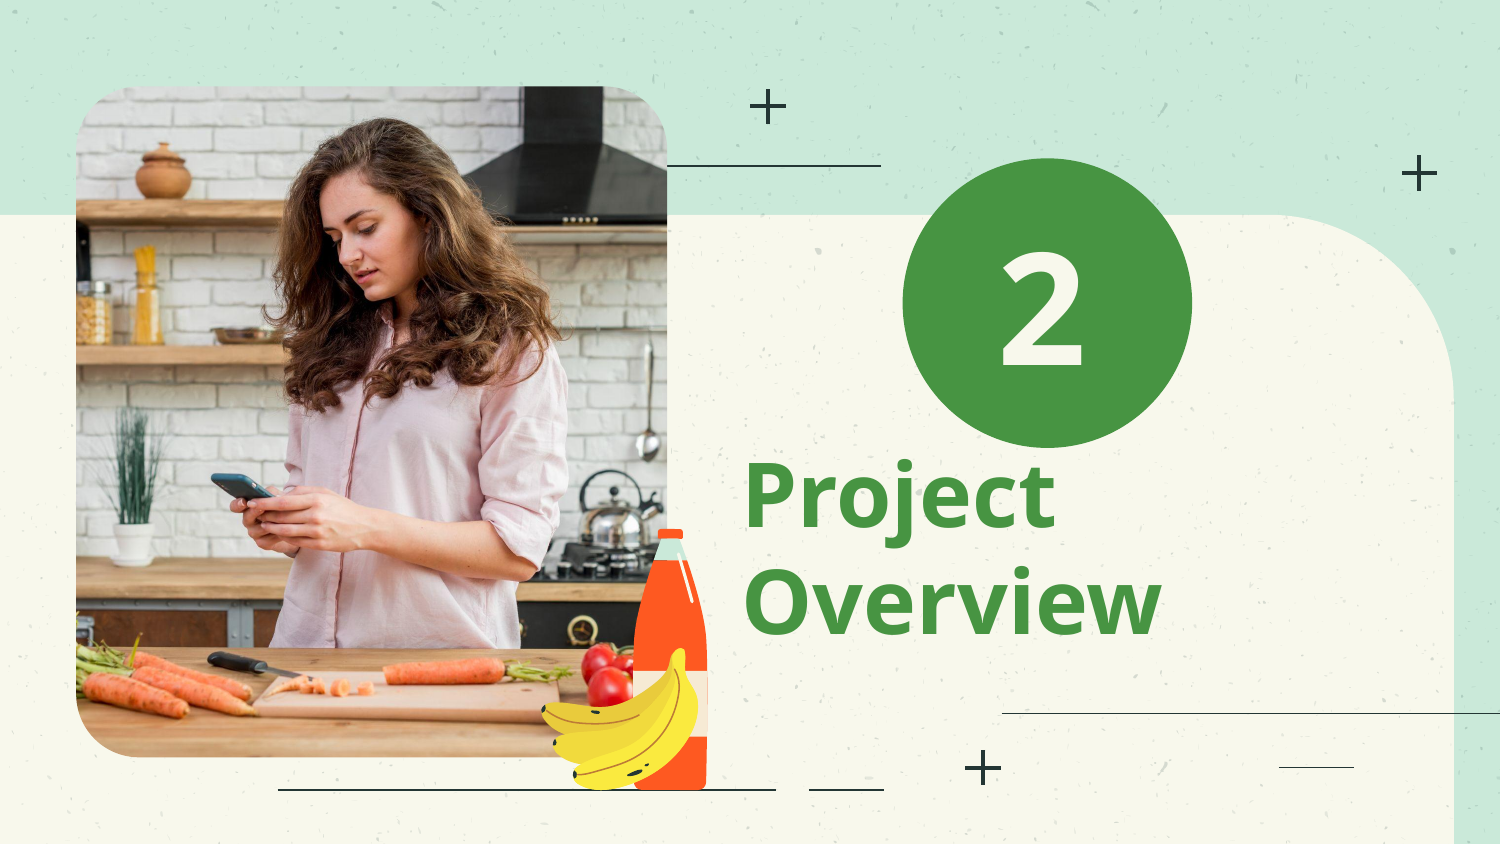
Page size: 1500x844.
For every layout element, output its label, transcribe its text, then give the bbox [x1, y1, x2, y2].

title Project Overview [726, 475, 1417, 614]
picture [75, 86, 668, 758]
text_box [538, 647, 701, 791]
text_box [943, 158, 1193, 448]
title 2 [941, 202, 1151, 404]
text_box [749, 88, 786, 125]
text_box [631, 528, 709, 791]
text_box [902, 204, 941, 402]
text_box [1401, 155, 1438, 192]
